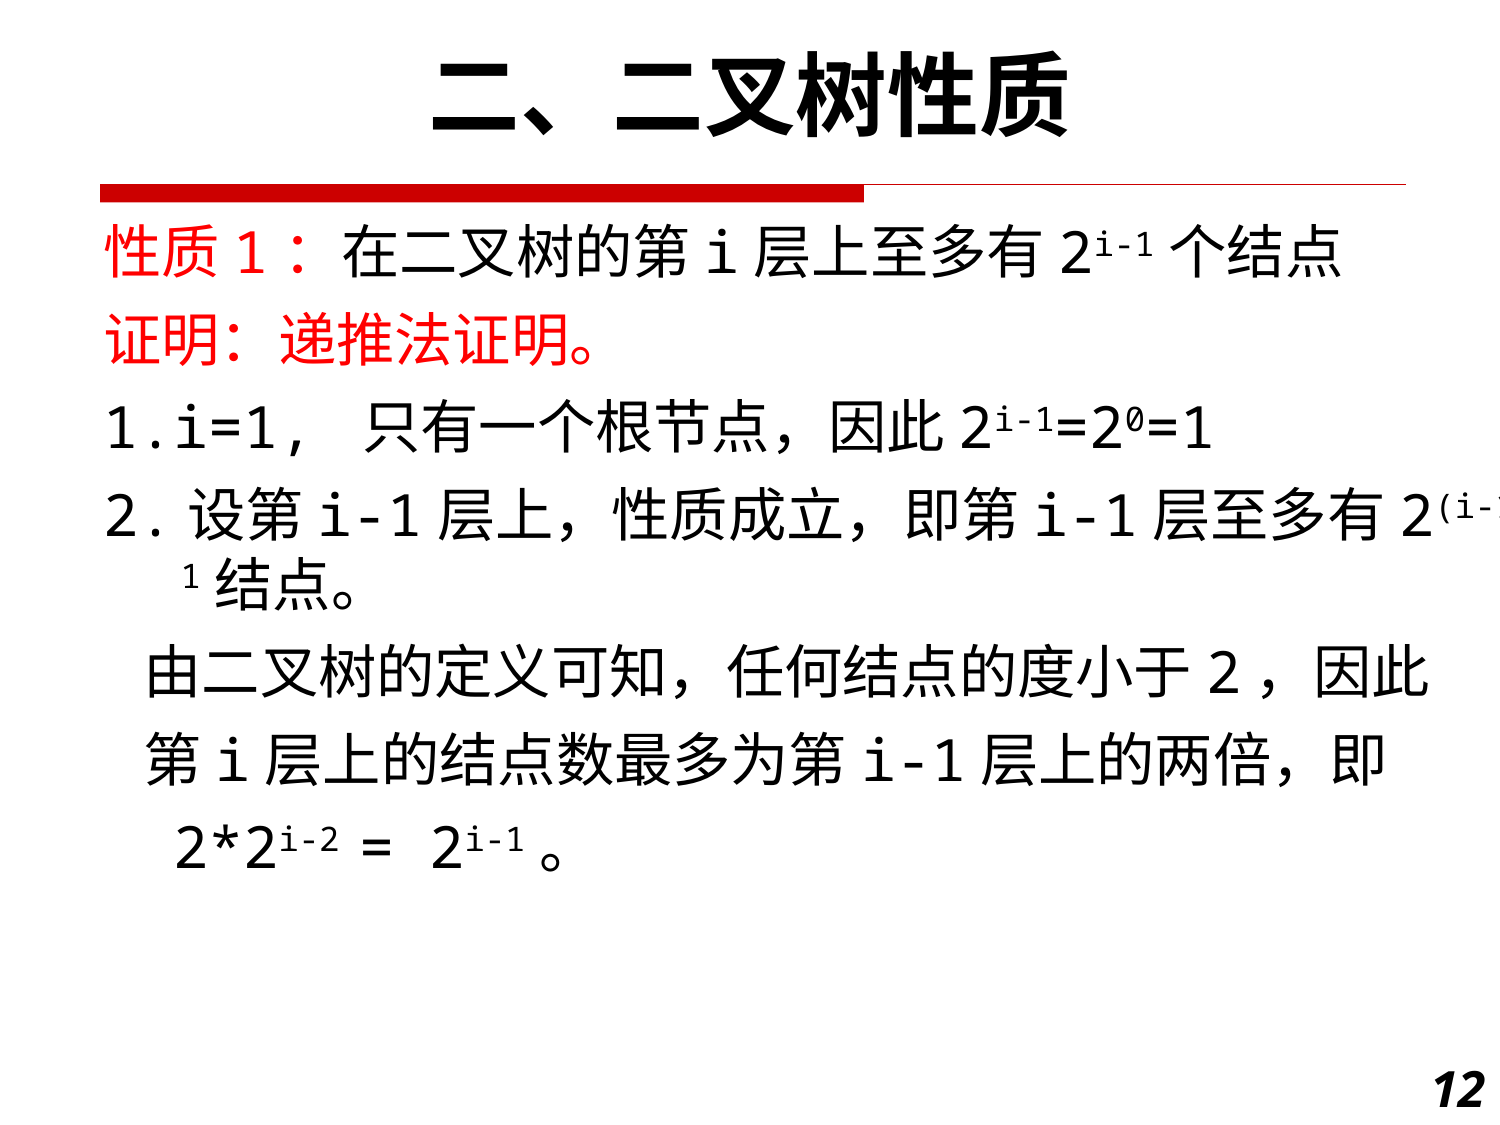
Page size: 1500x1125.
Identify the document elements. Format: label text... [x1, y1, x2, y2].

list 性质1：在二叉树的第i层上至多有2i-1个结点 证明：递推法证明。 1.i=1, 只有一个根节点，因此2i-1=20=1 2.设第i-1层上，性质成立，即第i-1层至多有2(i-1)-1结点。 由二叉树的定义可知，任何结点的度小于2，因此 第i层上的结点数最多为第i-1层上的两倍，即 2*2i-2 = 2i-1。 [88, 208, 1500, 871]
text_box 二、二叉树性质 [56, 30, 1444, 156]
text_box 12 [1400, 1049, 1500, 1125]
